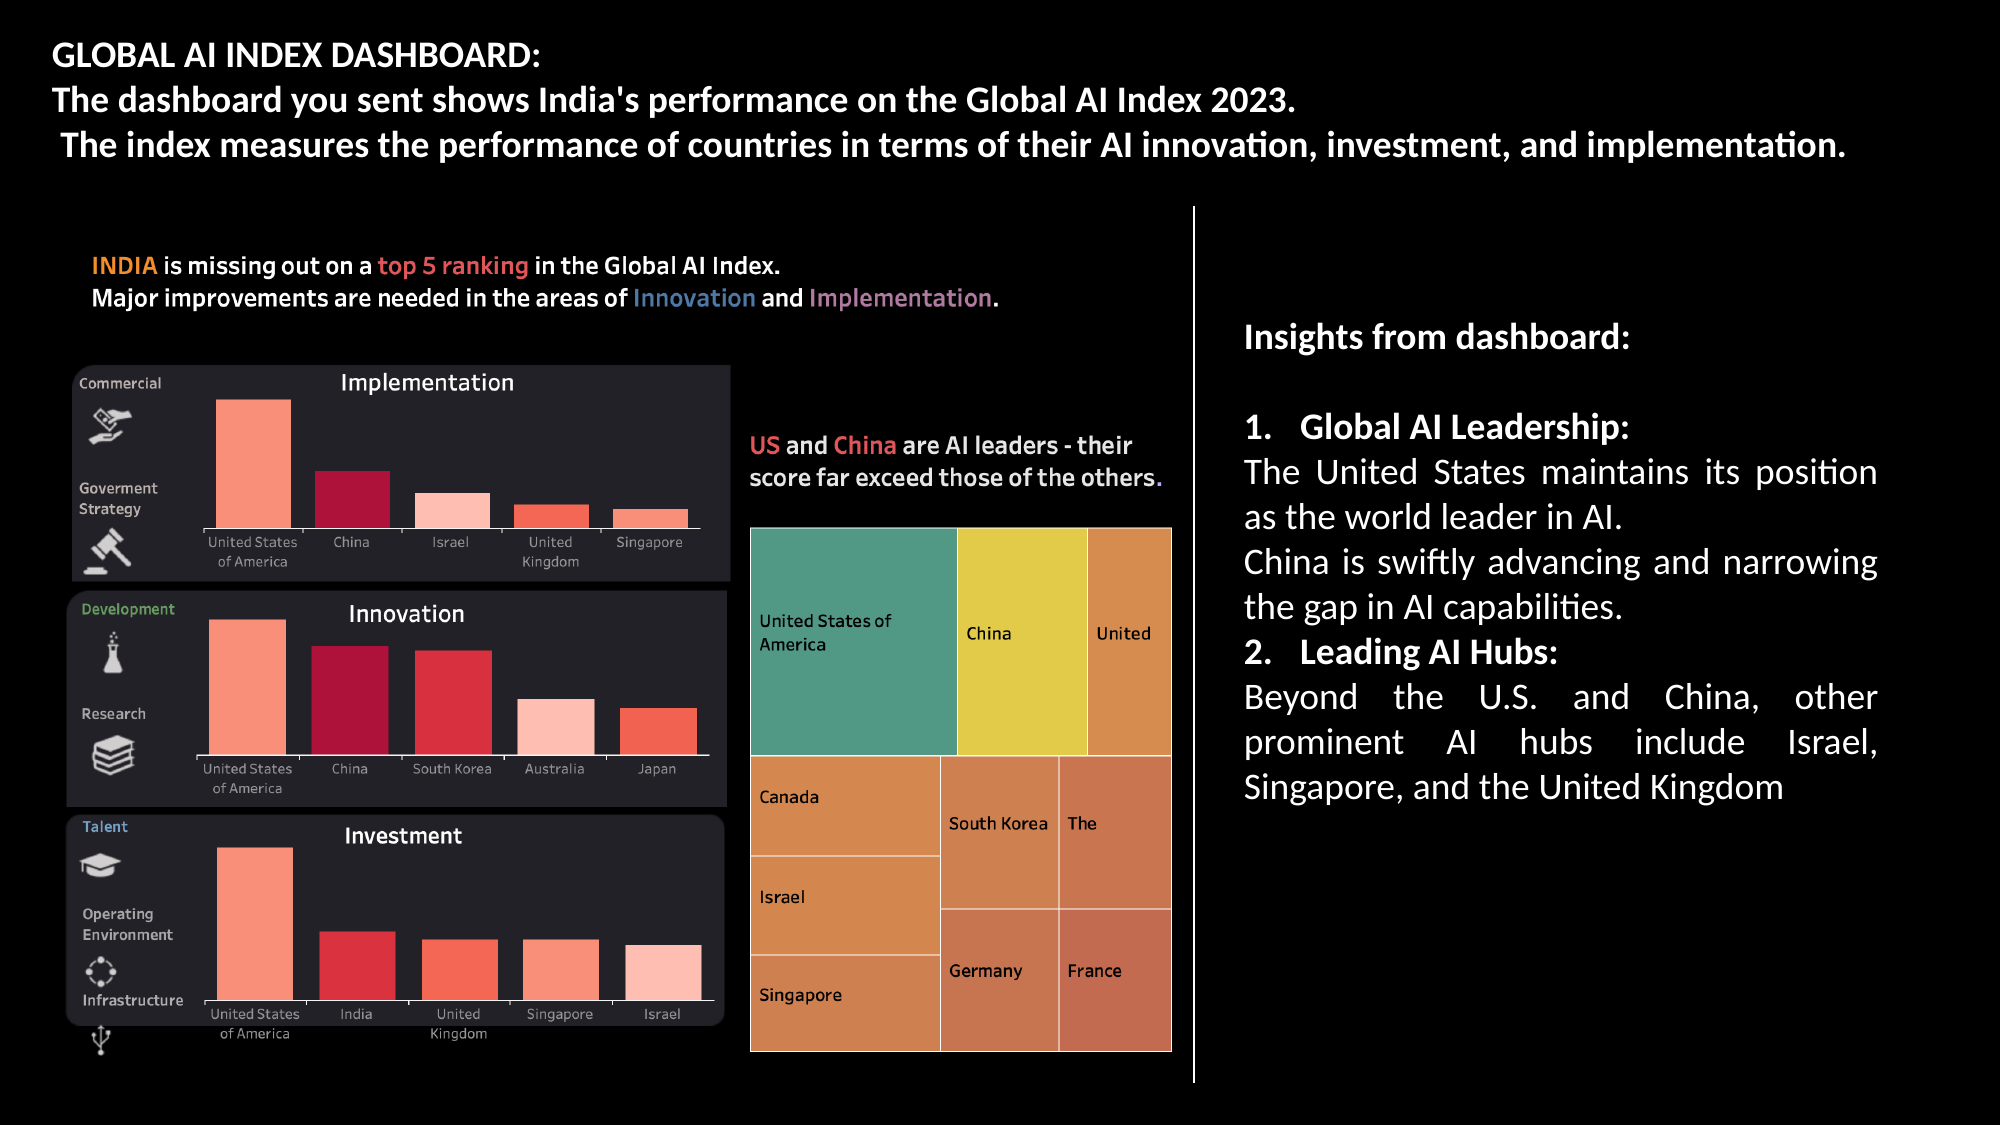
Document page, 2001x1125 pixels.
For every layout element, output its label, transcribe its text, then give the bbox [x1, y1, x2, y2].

text_box GLOBAL AI INDEX DASHBOARD: The dashboard you sent shows India's performance on the Global AI Index 2023. The index measures the performance of countries in terms of their AI innovation, investment, and implementation. [37, 22, 1865, 262]
text_box Insights from dashboard: Global AI Leadership: The United States maintains its position as the world leader in AI. China is swiftly advancing and narrowing the gap in AI capabilities. Leading AI Hubs: Beyond the U.S. and China, other prominent AI hubs include Israel, Singapore, and the United Kingdom [1229, 304, 1893, 859]
picture [65, 206, 1195, 1083]
